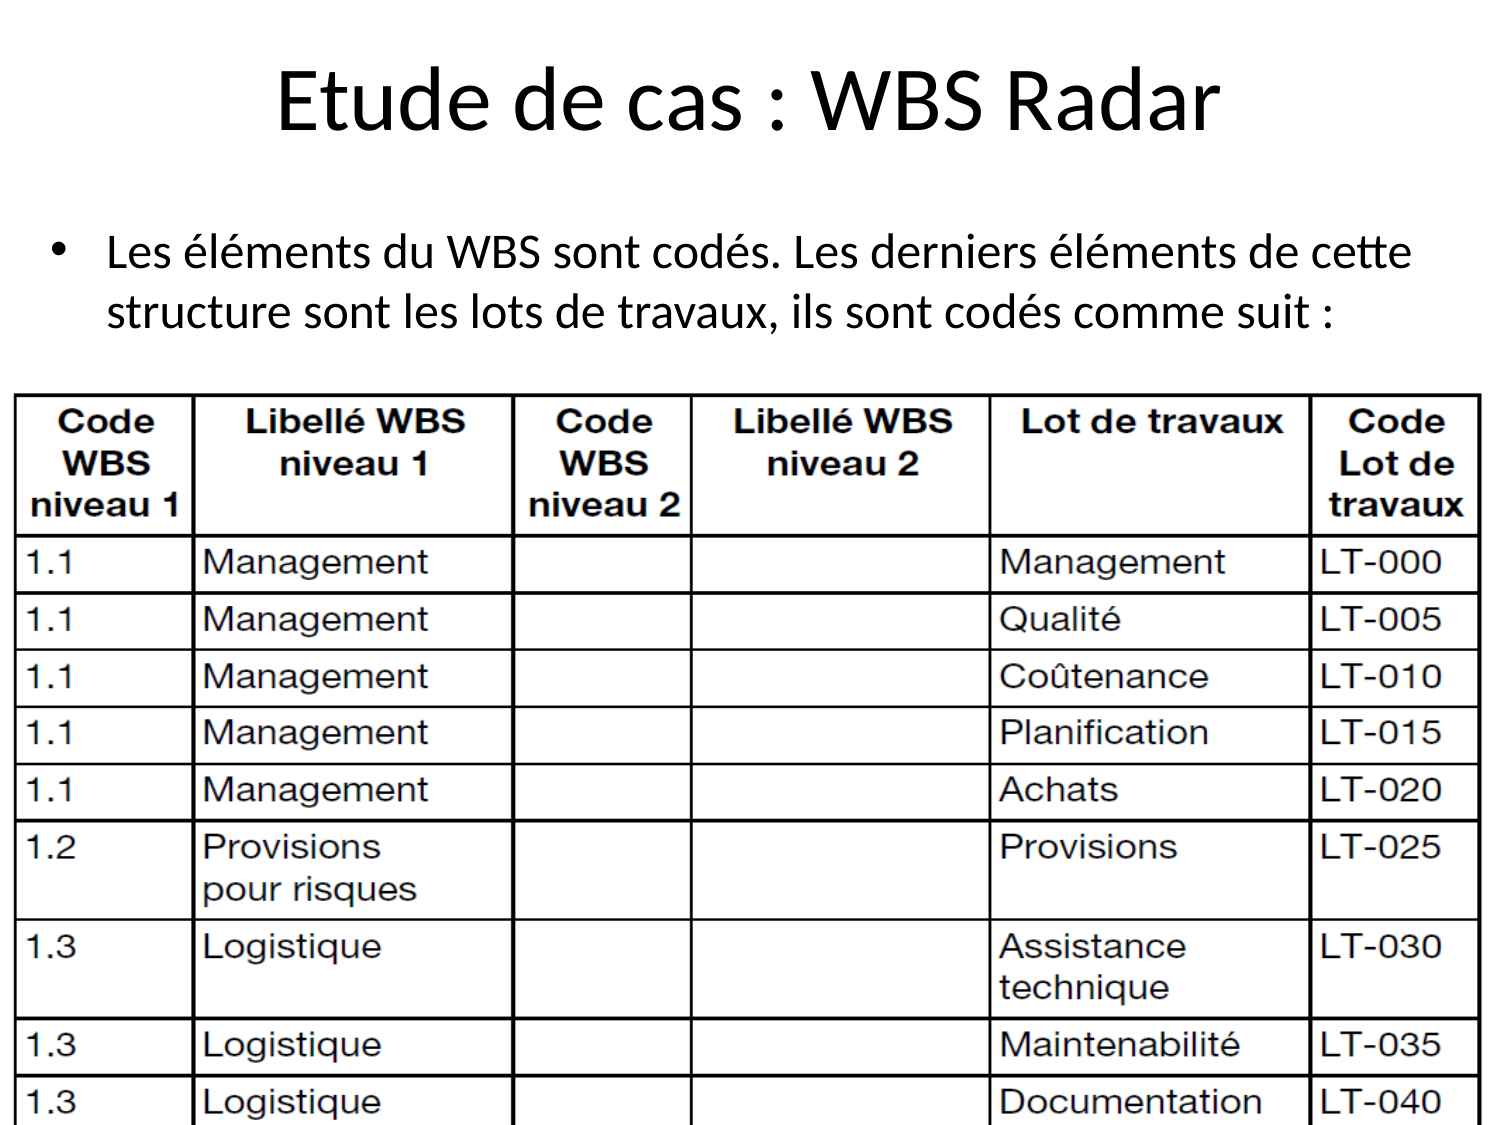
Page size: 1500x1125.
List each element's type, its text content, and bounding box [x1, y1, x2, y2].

list Les éléments du WBS sont codés. Les derniers éléments de cette structure sont les lots de travaux, ils sont codés comme suit : [35, 210, 1465, 375]
title Etude de cas : WBS Radar [0, 0, 1500, 188]
picture [0, 386, 1500, 1125]
